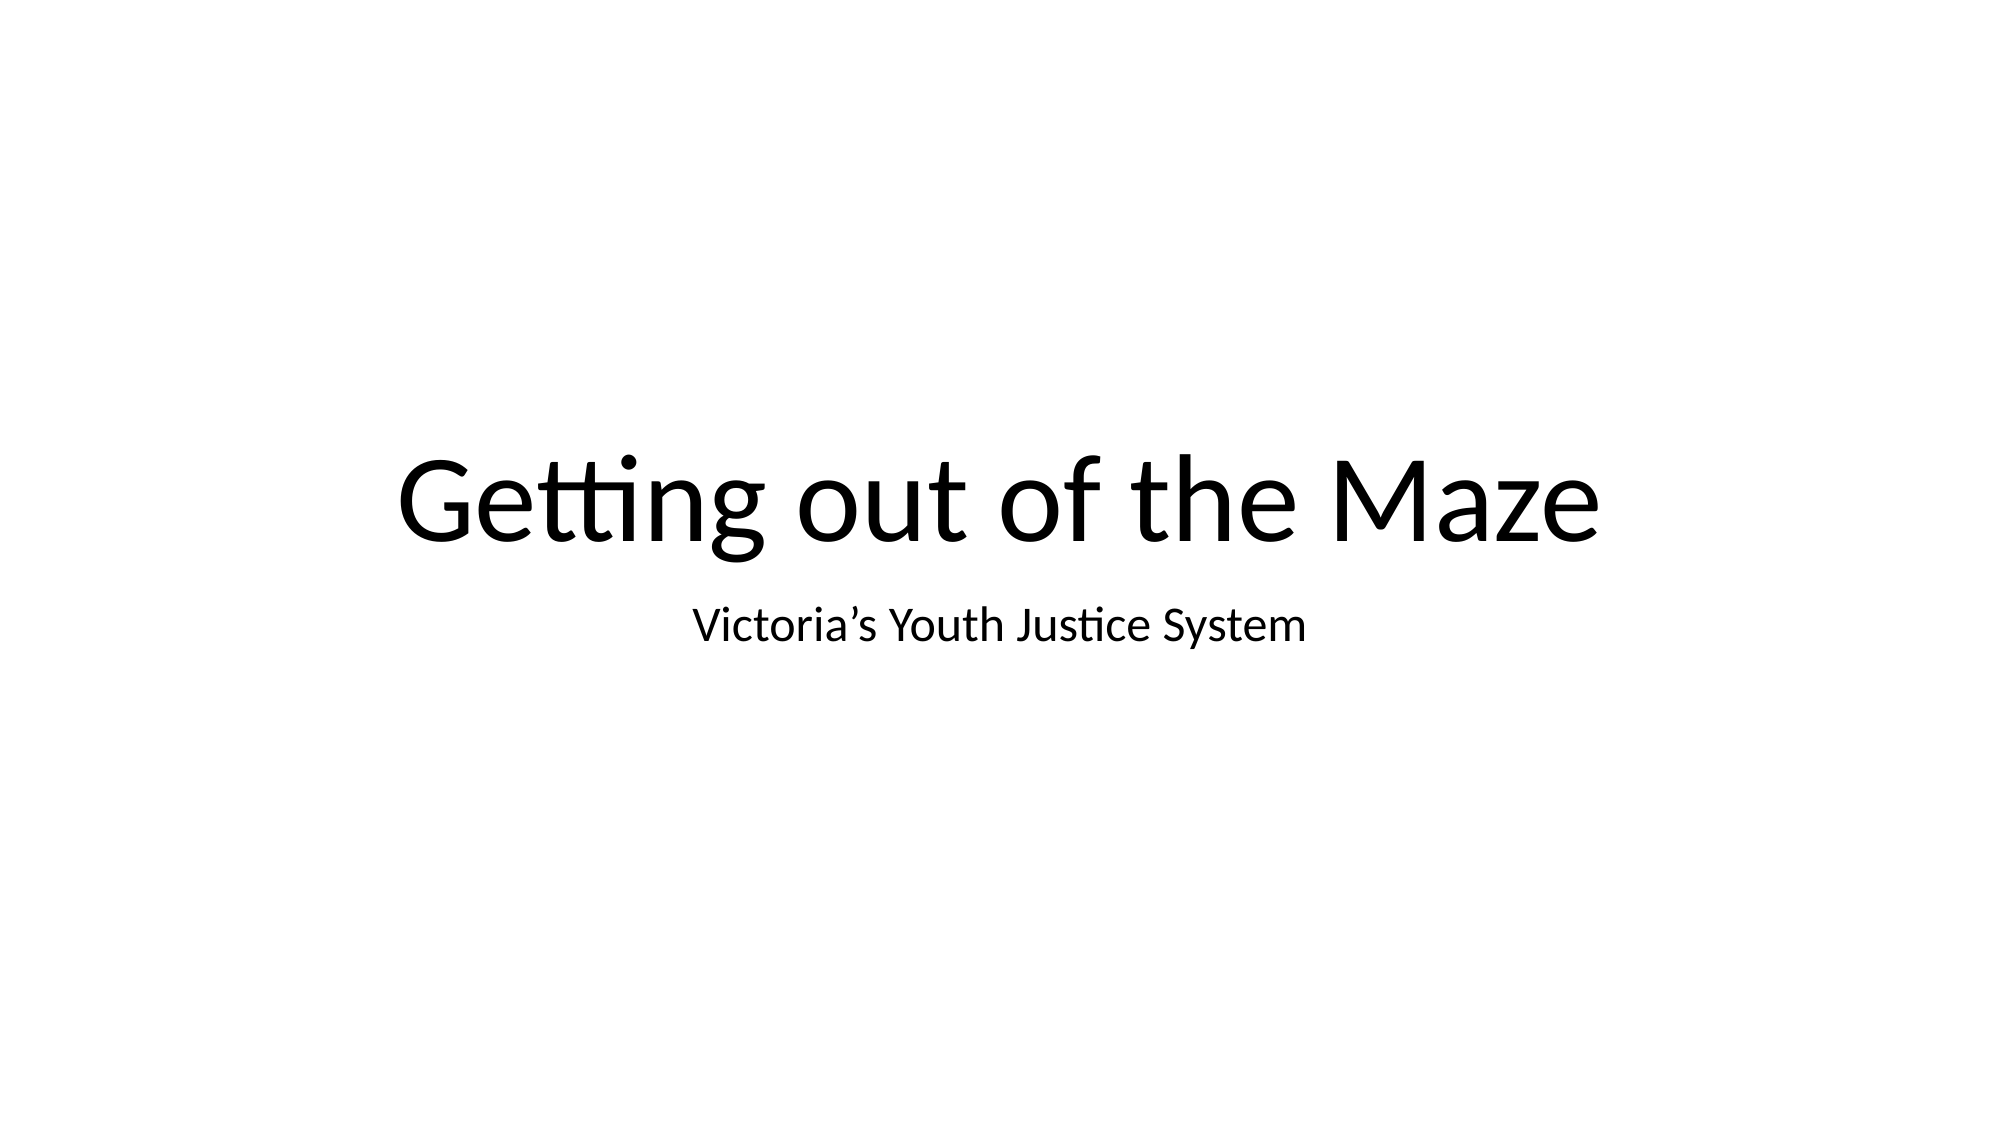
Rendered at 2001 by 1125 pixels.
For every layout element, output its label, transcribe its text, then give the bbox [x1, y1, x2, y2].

subtitle Victoria’s Youth Justice System [249, 590, 1750, 863]
title Getting out of the Maze [249, 184, 1750, 576]
